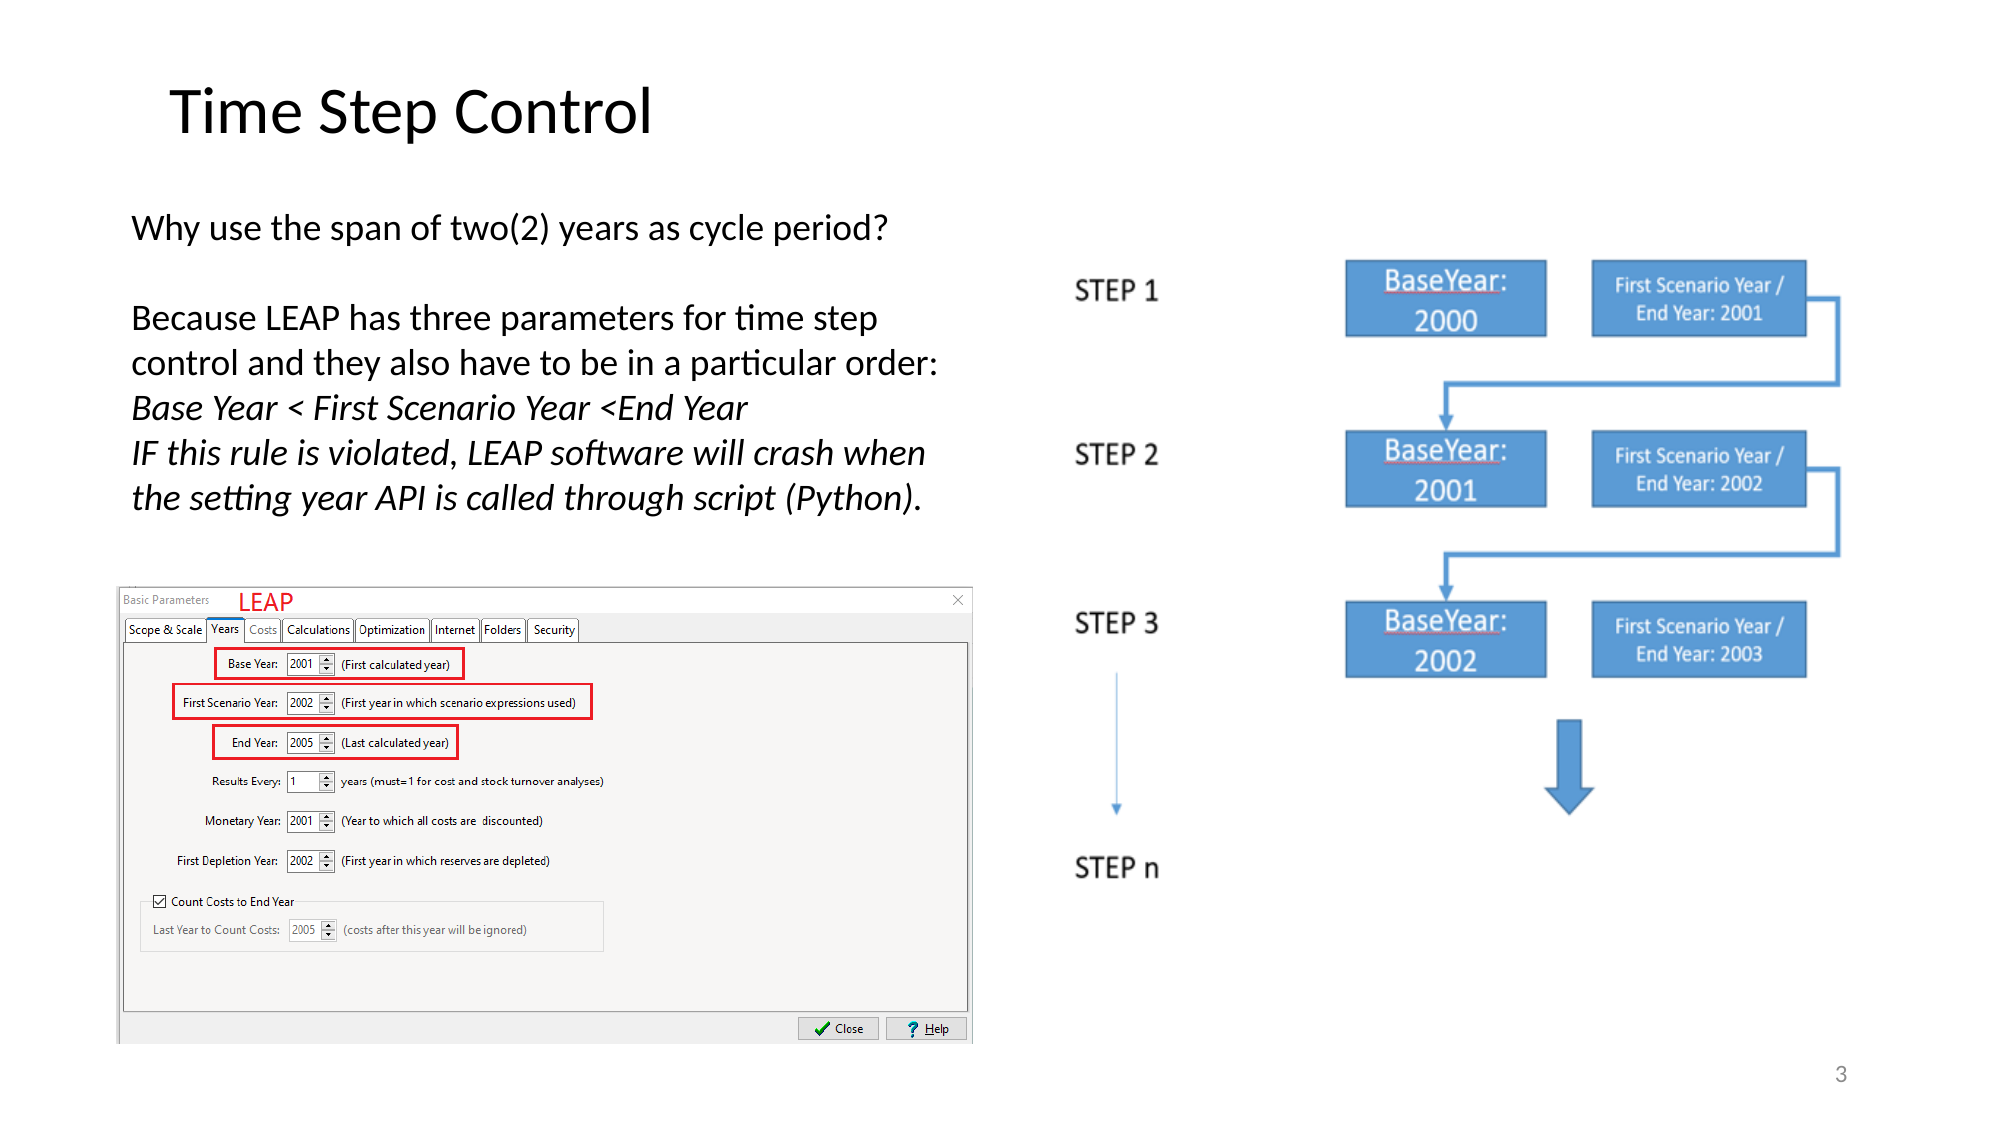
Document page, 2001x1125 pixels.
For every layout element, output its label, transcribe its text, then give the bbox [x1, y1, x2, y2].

slide_number 3 [1412, 1042, 1863, 1103]
text_box Time Step Control [154, 59, 1676, 155]
text_box Why use the span of two(2) years as cycle period? Because LEAP has three parameters for time step control and they also have to be in a particular order: Base Year < First Scenario Year <End Year IF this rule is violated, LEAP software will crash when the setting year API is called through script (Python). [116, 195, 986, 526]
picture [1049, 238, 1871, 907]
picture [116, 586, 973, 1044]
